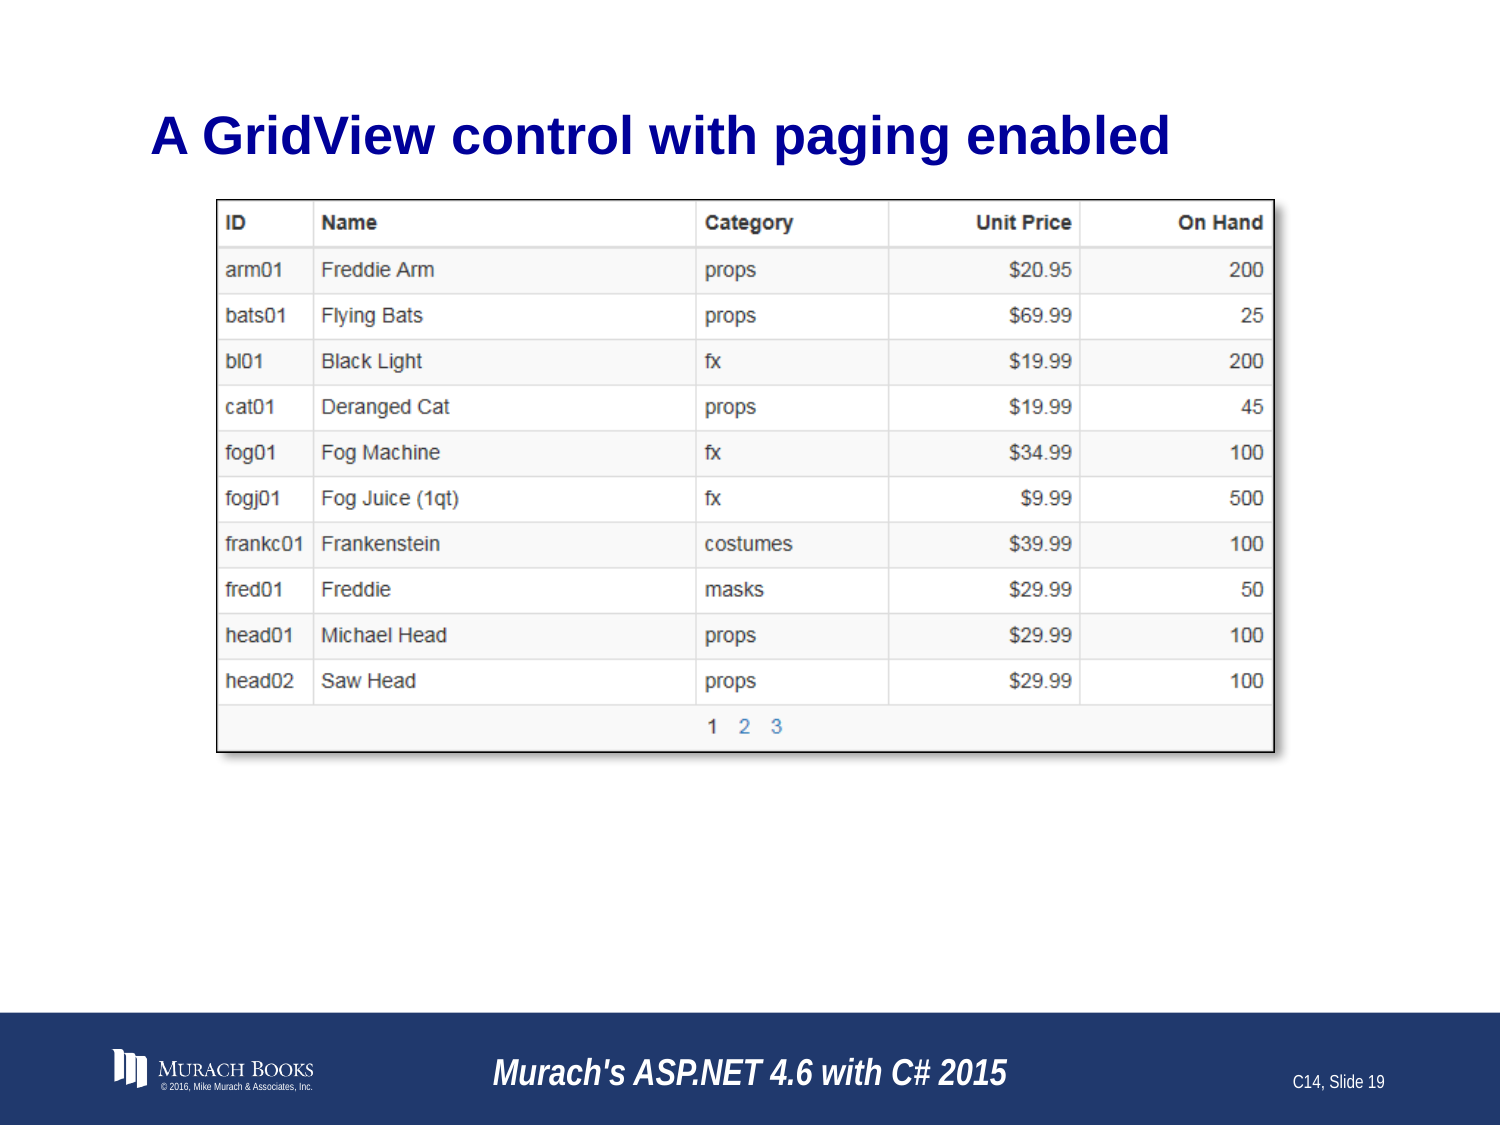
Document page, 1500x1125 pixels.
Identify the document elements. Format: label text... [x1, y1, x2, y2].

footer © 2016, Mike Murach & Associates, Inc. [12, 1025, 463, 1100]
slide_number Murach's ASP.NET 4.6 with C# 2015 [463, 1025, 1050, 1100]
title A GridView control with paging enabled [150, 99, 1350, 166]
picture [216, 199, 1276, 753]
slide_number C14, Slide 19 [1087, 1025, 1400, 1100]
